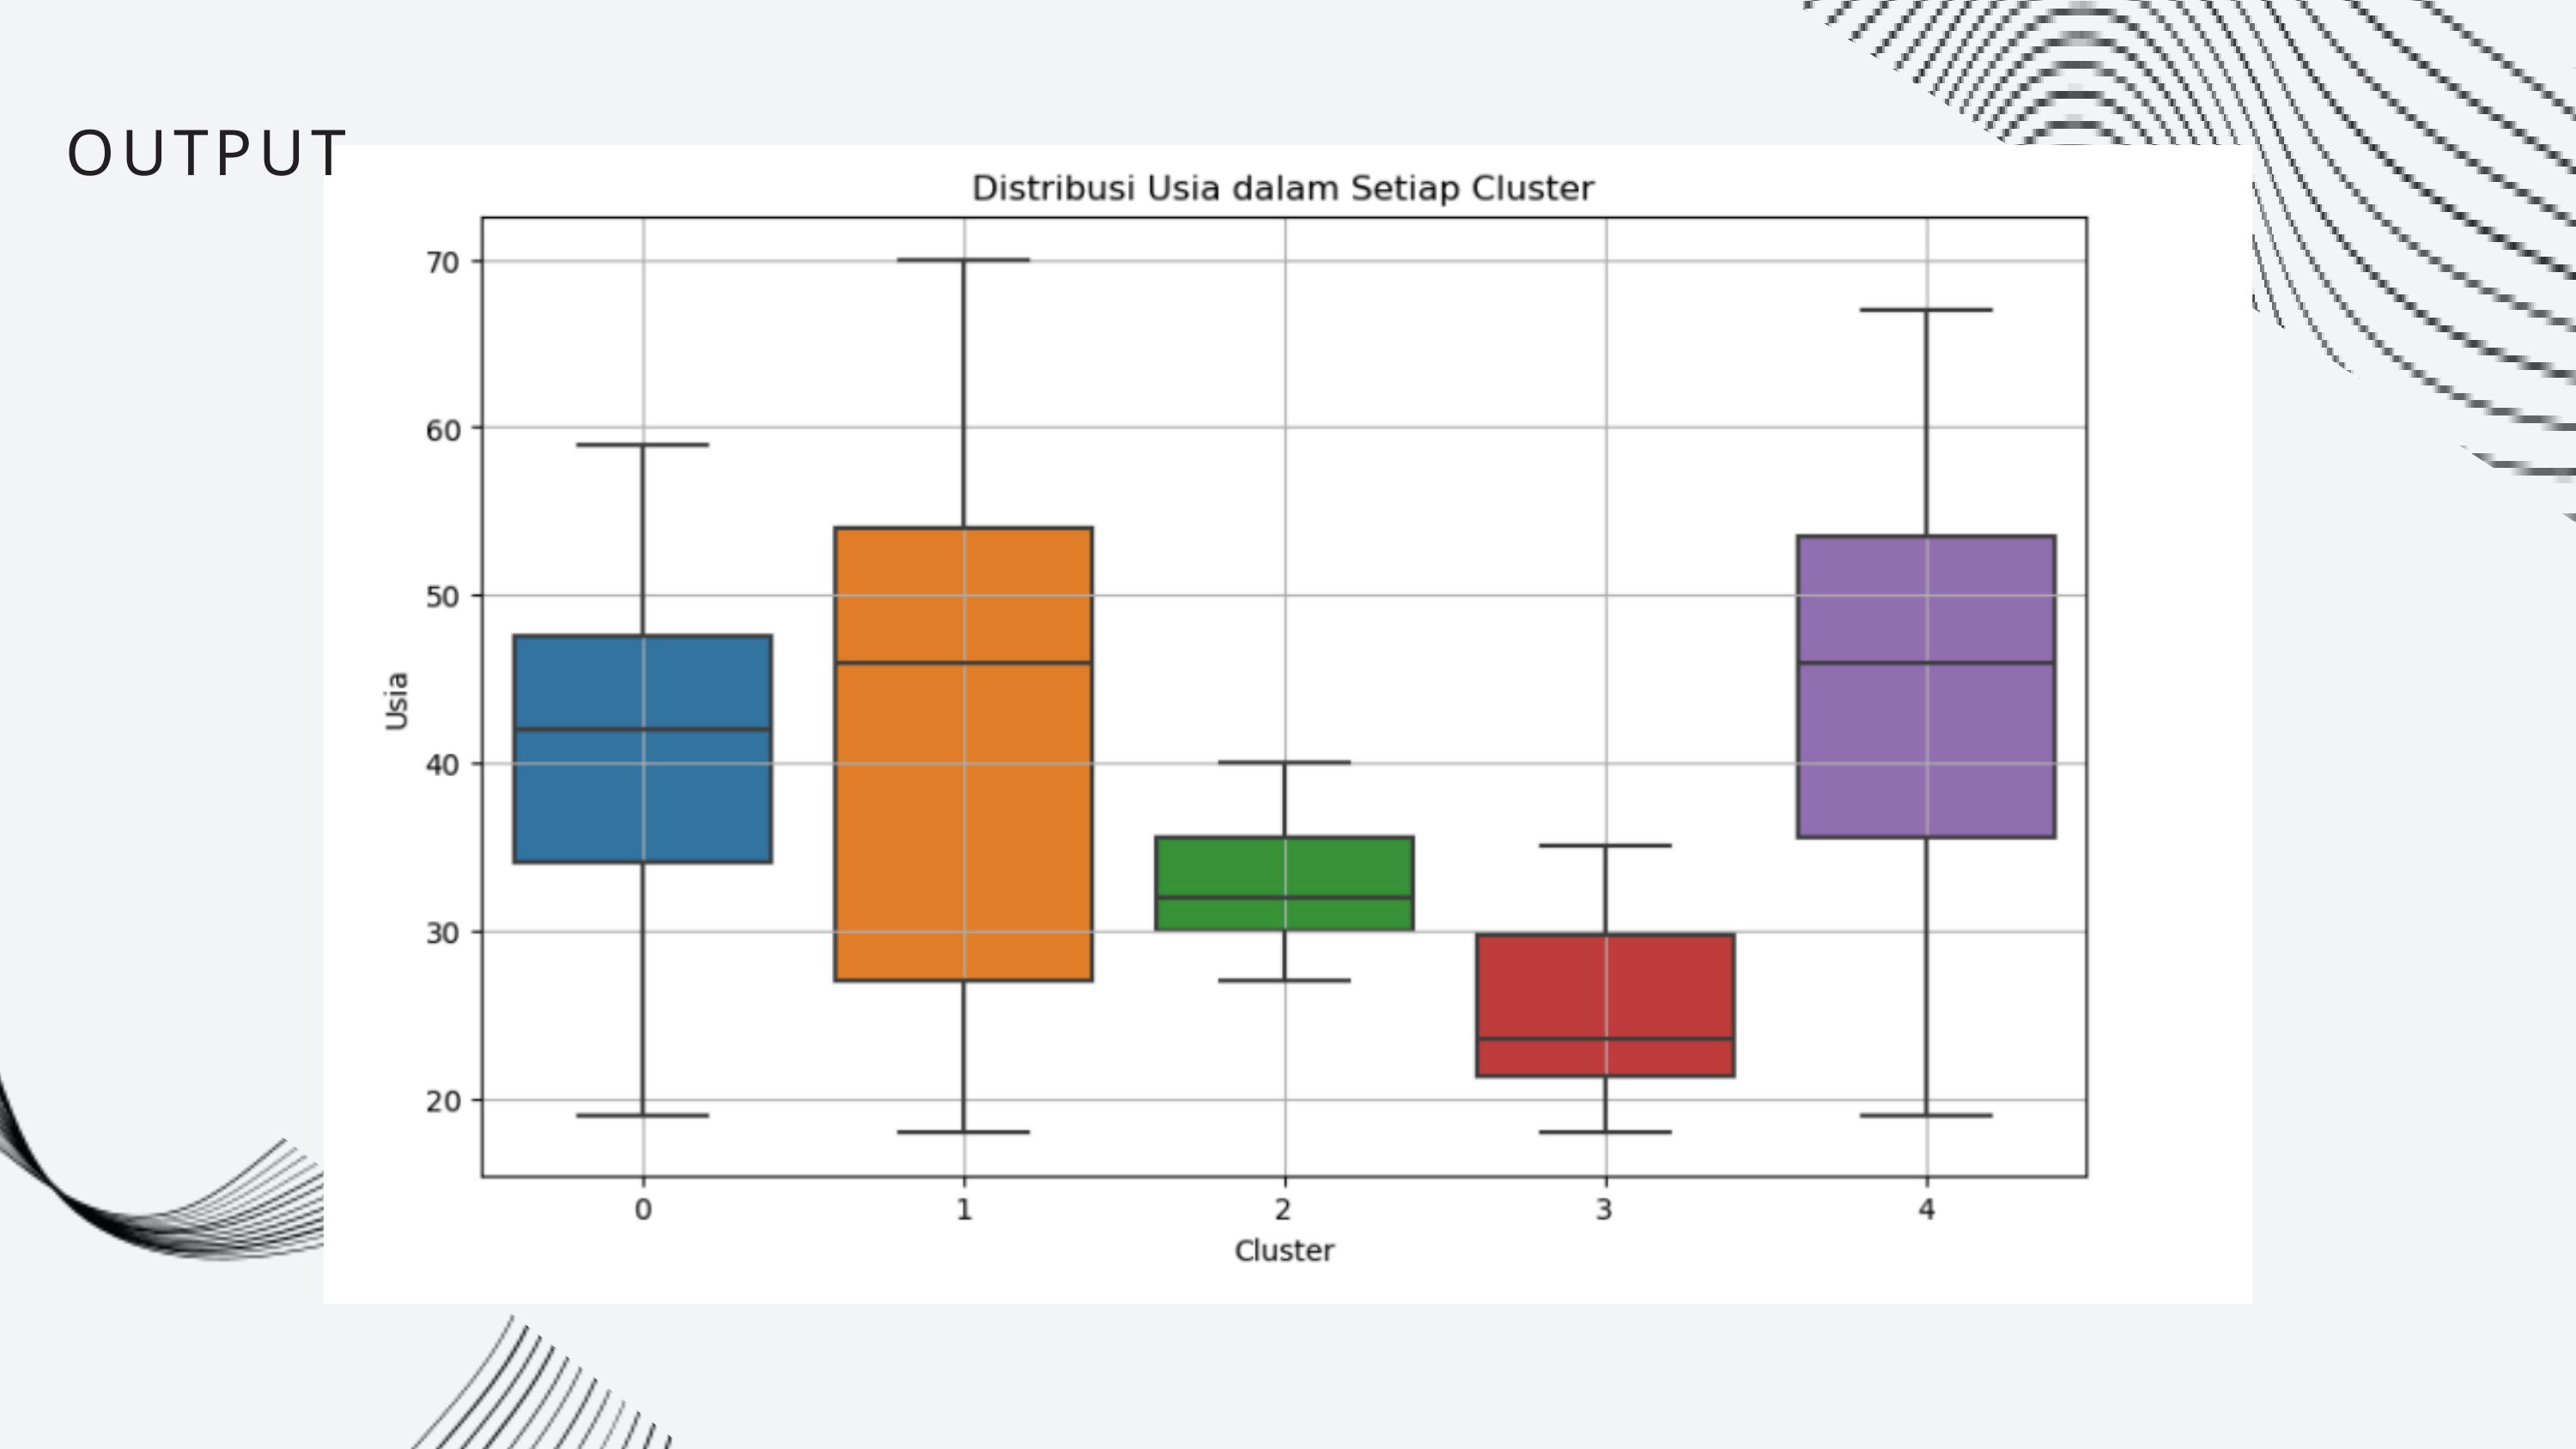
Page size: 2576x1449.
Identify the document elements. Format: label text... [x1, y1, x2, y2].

text_box [0, 919, 687, 1449]
text_box [323, 145, 2253, 1304]
text_box [1789, 0, 2576, 523]
text_box OUTPUT [65, 100, 581, 188]
